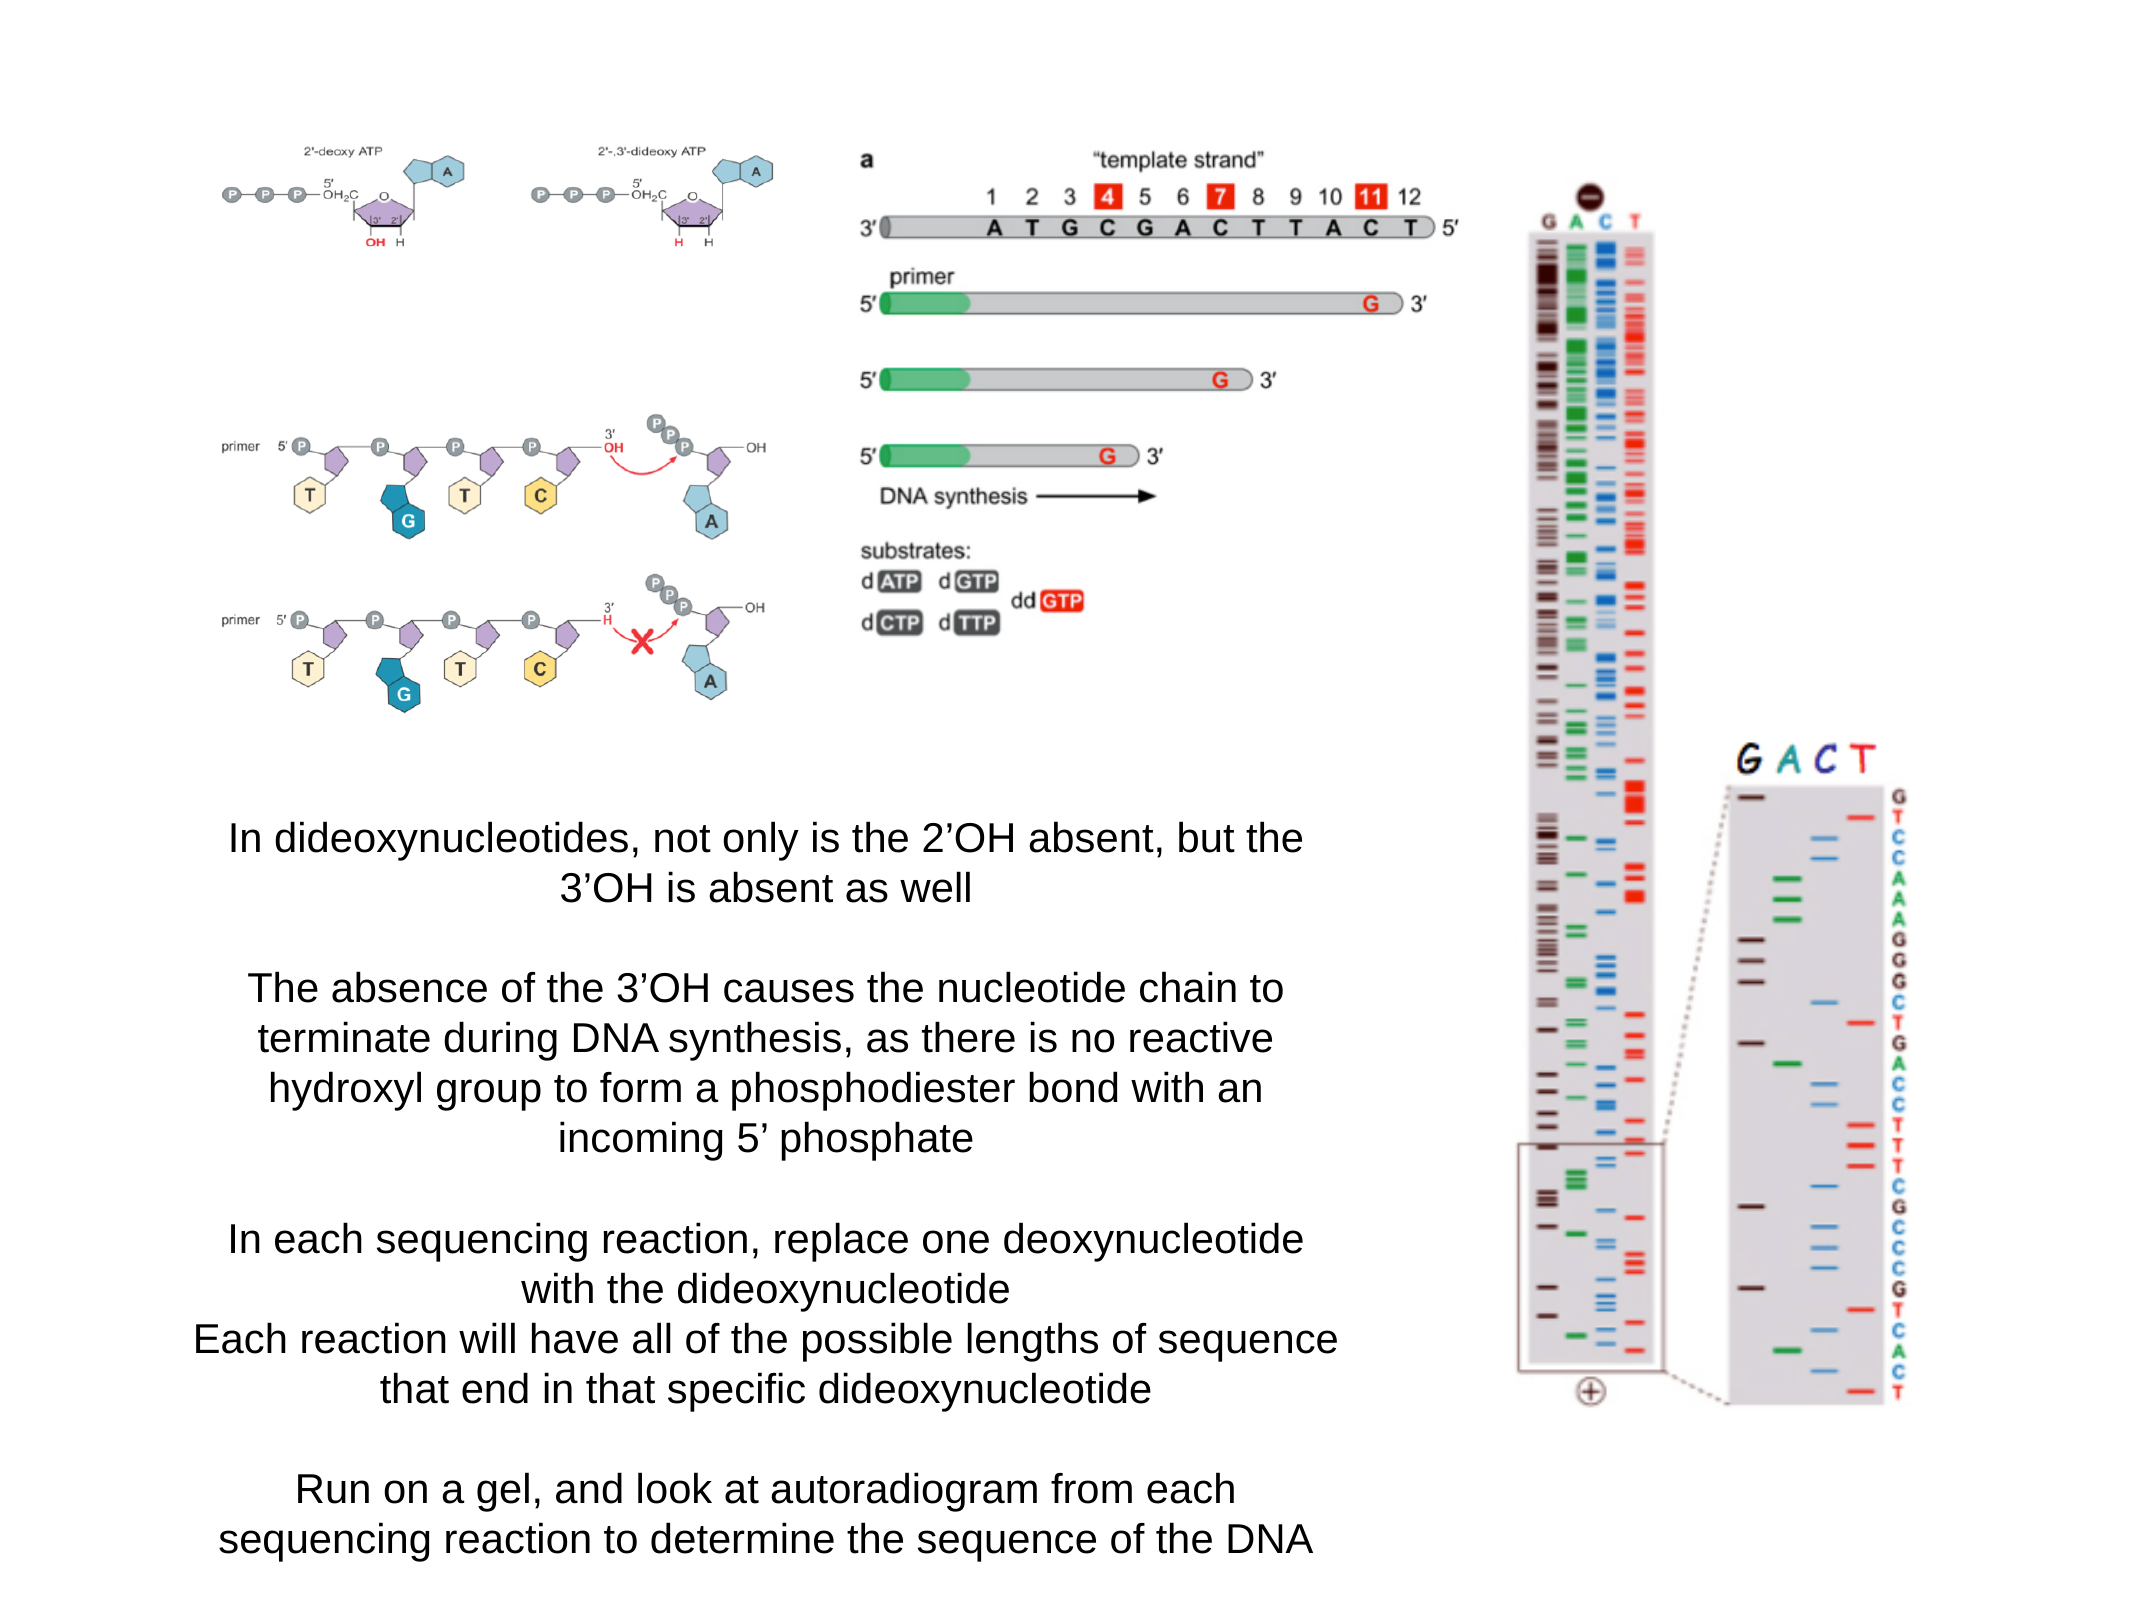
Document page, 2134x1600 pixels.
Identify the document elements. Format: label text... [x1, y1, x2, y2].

picture [201, 404, 801, 724]
picture [809, 123, 1940, 1451]
picture [201, 129, 801, 283]
text_box In dideoxynucleotides, not only is the 2’OH absent, but the 3’OH is absent as well The absence of the 3’OH causes the nucleotide chain to terminate during DNA synthesis, as there is no reactive hydroxyl group to form a phosphodiester bond with an incoming 5’ phosphate In each sequencing reaction, replace one deoxynucleotide with the dideoxynucleotide Each reaction will have all of the possible lengths of sequence that end in that specific dideoxynucleotide Run on a gel, and look at autoradiogram from each sequencing reaction to determine the sequence of the DNA [179, 802, 1354, 1570]
